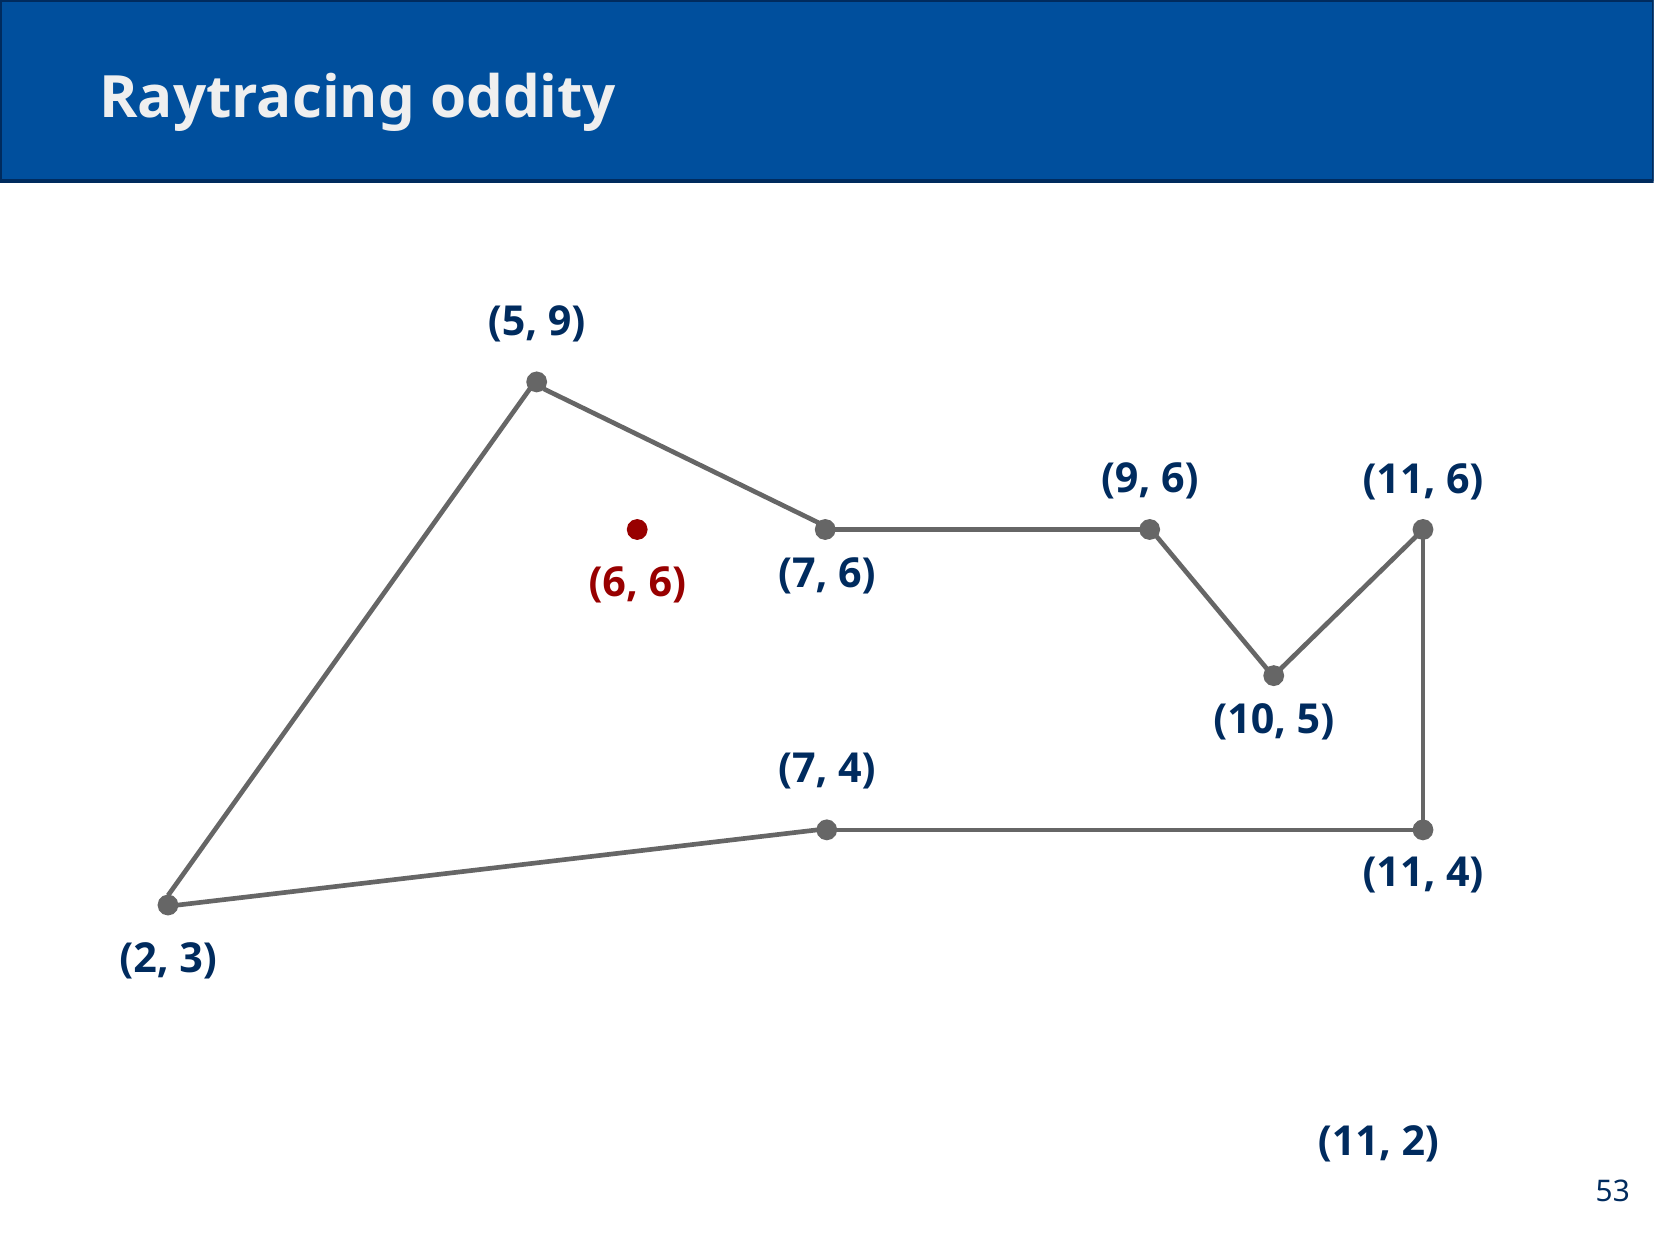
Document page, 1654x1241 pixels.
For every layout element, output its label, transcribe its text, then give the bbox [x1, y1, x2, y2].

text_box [177, 829, 818, 906]
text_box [1280, 536, 1417, 670]
slide_number 53 [1547, 1145, 1647, 1241]
text_box (2, 3) [85, 914, 251, 1010]
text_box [543, 388, 819, 523]
text_box [1141, 530, 1160, 540]
text_box (9, 6) [1067, 434, 1232, 530]
text_box [817, 821, 836, 840]
text_box (5, 9) [454, 277, 619, 373]
text_box (7, 6) [744, 529, 909, 625]
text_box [1156, 536, 1268, 670]
text_box [1413, 531, 1433, 539]
title Raytracing oddity [82, 35, 1571, 146]
text_box [1269, 665, 1278, 675]
text_box [158, 897, 175, 914]
text_box [627, 531, 647, 539]
text_box (11, 6) [1340, 435, 1506, 531]
text_box (7, 4) [744, 725, 909, 821]
text_box (10, 5) [1191, 675, 1356, 771]
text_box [167, 388, 531, 896]
text_box [1413, 821, 1433, 829]
text_box (11, 2) [1296, 1098, 1461, 1193]
text_box (6, 6) [555, 539, 720, 635]
text_box [527, 373, 547, 392]
text_box [820, 519, 835, 529]
text_box (11, 4) [1340, 829, 1506, 924]
